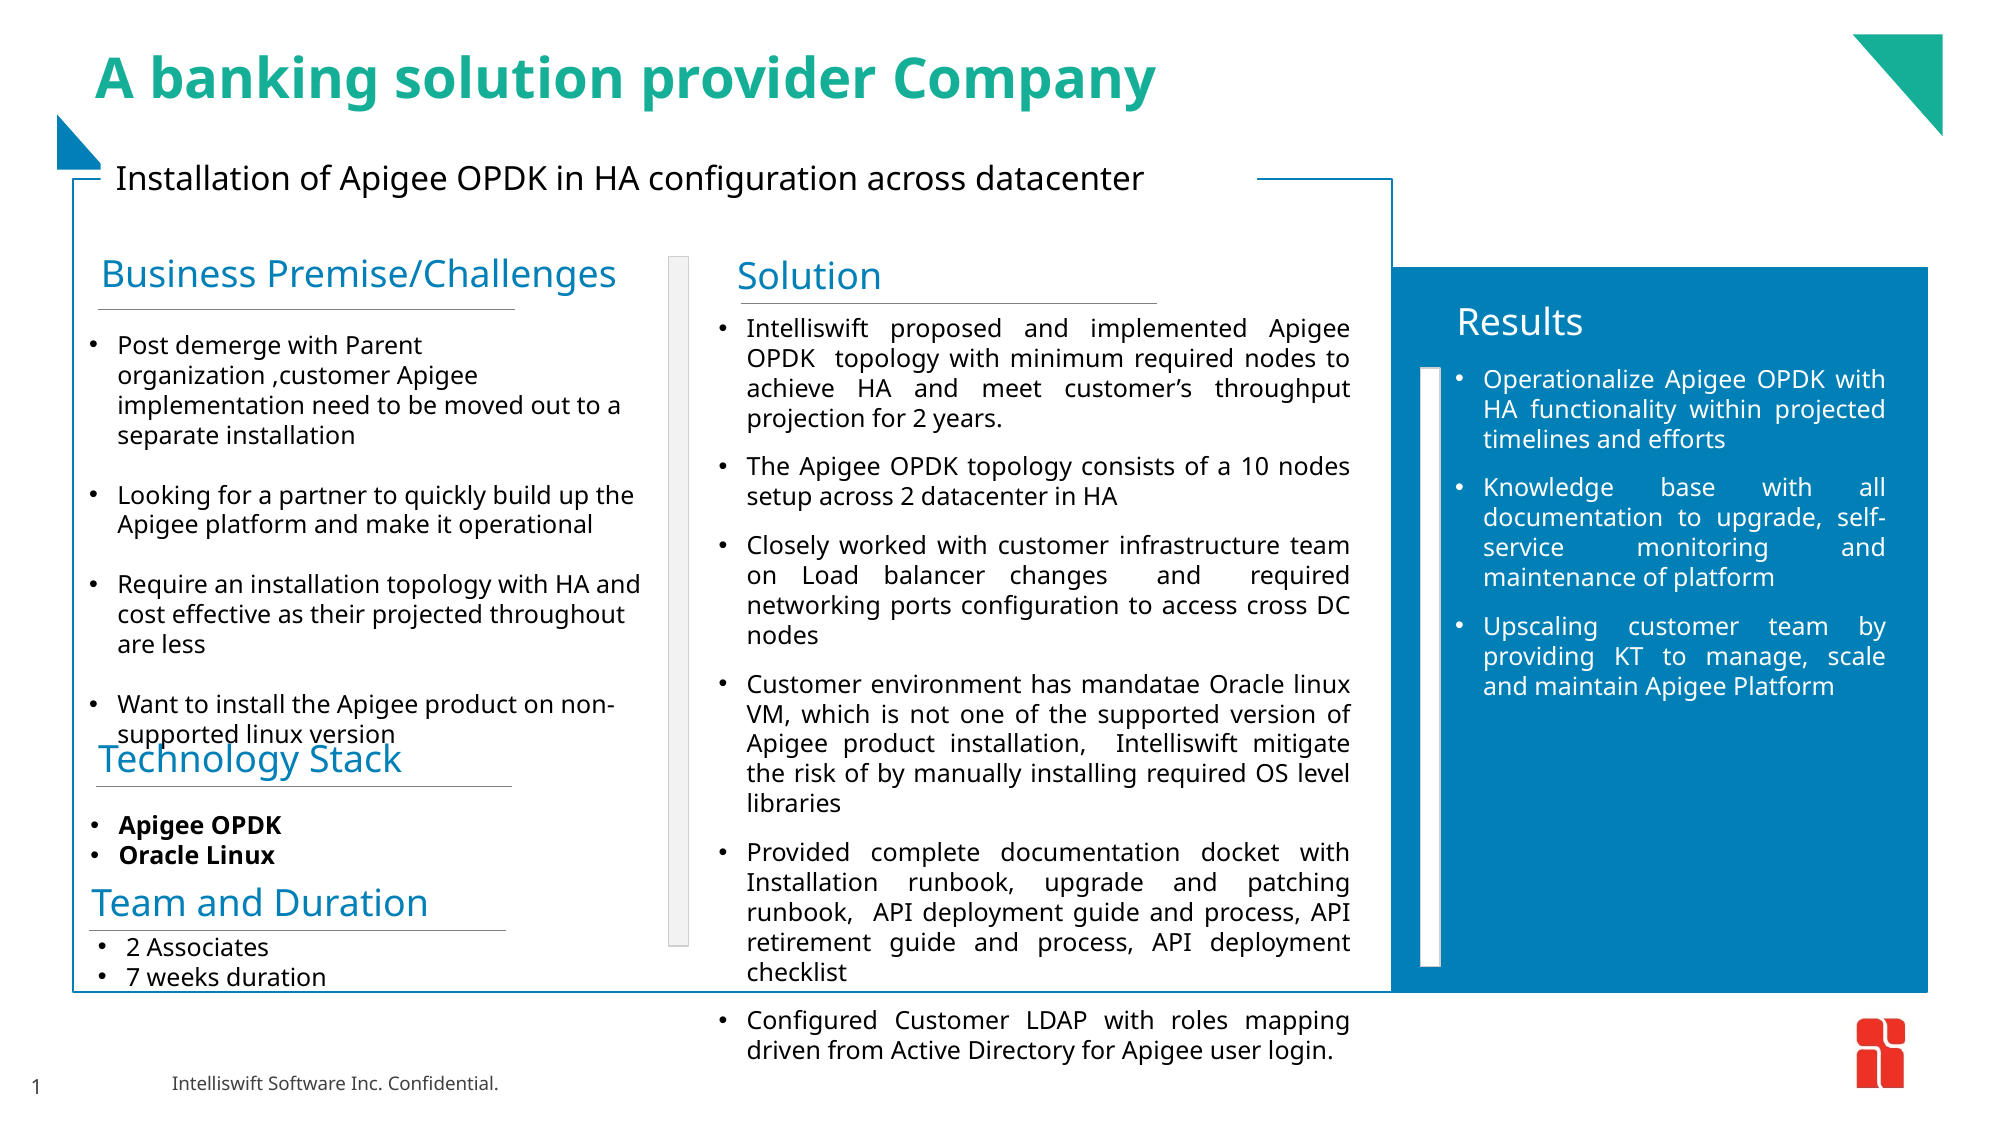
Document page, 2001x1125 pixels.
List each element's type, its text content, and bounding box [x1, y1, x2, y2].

text_box Intelliswift proposed and implemented Apigee OPDK topology with minimum required nodes to achieve HA and meet customer’s throughput projection for 2 years. The Apigee OPDK topology consists of a 10 nodes setup across 2 datacenter in HA Closely worked with customer infrastructure team on Load balancer changes and required networking ports configuration to access cross DC nodes Customer environment has mandatae Oracle linux VM, which is not one of the supported version of Apigee product installation, Intelliswift mitigate the risk of by manually installing required OS level libraries Provided complete documentation docket with Installation runbook, upgrade and patching runbook, API deployment guide and process, API retirement guide and process, API deployment checklist Configured Customer LDAP with roles mapping driven from Active Directory for Apigee user login. [703, 297, 1367, 1080]
text_box Installation of Apigee OPDK in HA configuration across datacenter [100, 149, 1258, 205]
picture [1845, 1007, 1915, 1096]
text_box Team and Duration [91, 878, 290, 909]
title A banking solution provider Company [95, 50, 1898, 112]
text_box [73, 178, 1393, 992]
text_box 2 Associates 7 weeks duration [82, 916, 661, 1006]
text_box Results [1456, 297, 2000, 343]
text_box Business Premise/Challenges [100, 249, 648, 296]
text_box [1393, 267, 1927, 992]
text_box Post demerge with Parent organization ,customer Apigee implementation need to be moved out to a separate installation Looking for a partner to quickly build up the Apigee platform and make it operational Require an installation topology with HA and cost effective as their projected throughout are less Want to install the Apigee product on non-supported linux version [74, 314, 665, 764]
text_box Apigee OPDK Oracle Linux [75, 794, 654, 885]
text_box Solution [737, 251, 1284, 297]
text_box [1420, 367, 1441, 967]
text_box Operationalize Apigee OPDK with HA functionality within projected timelines and efforts Knowledge base with all documentation to upgrade, self-service monitoring and maintenance of platform Upscaling customer team by providing KT to manage, scale and maintain Apigee Platform [1440, 348, 1902, 716]
text_box [668, 256, 689, 946]
